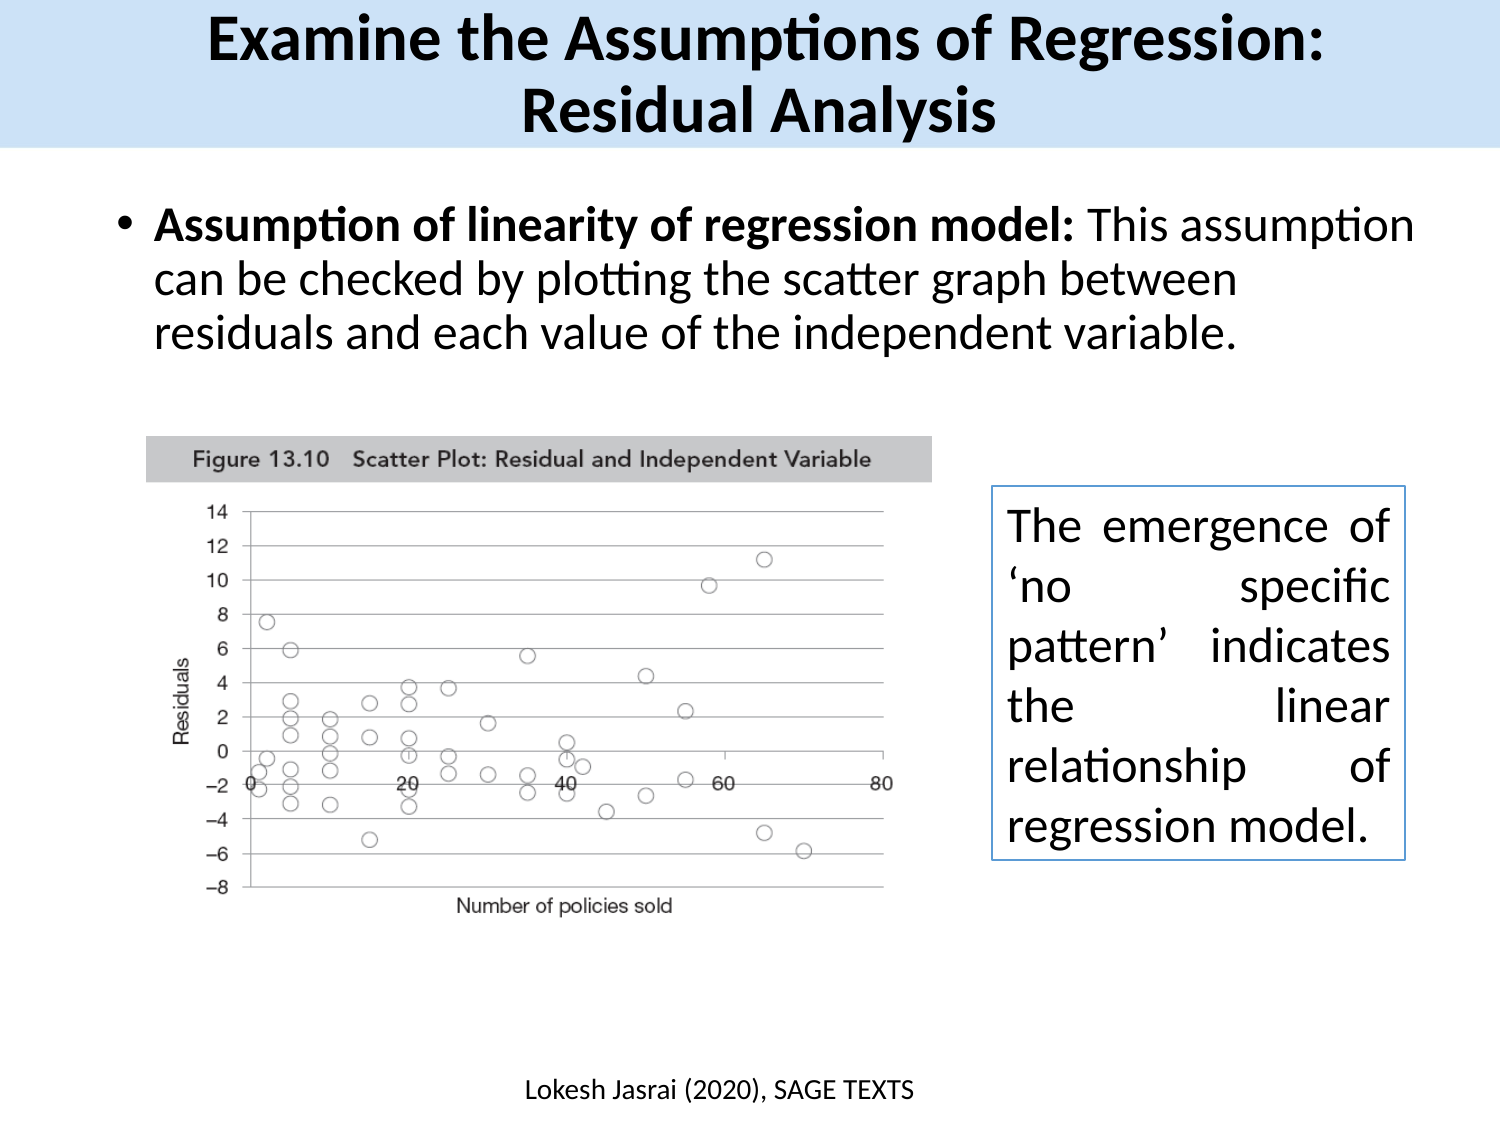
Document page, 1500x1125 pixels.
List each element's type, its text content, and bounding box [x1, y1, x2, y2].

text_box The emergence of ‘no specific pattern’ indicates the linear relationship of regression model. [992, 485, 1406, 861]
text_box Examine the Assumptions of Regression: Residual Analysis [177, 0, 1357, 143]
footer Lokesh Jasrai (2020), SAGE TEXTS [452, 1063, 988, 1124]
picture [0, 0, 1500, 1125]
text_box Assumption of linearity of regression model: This assumption can be checked by plotting the scatter graph between residuals and each value of the independent variable. [101, 190, 1434, 369]
